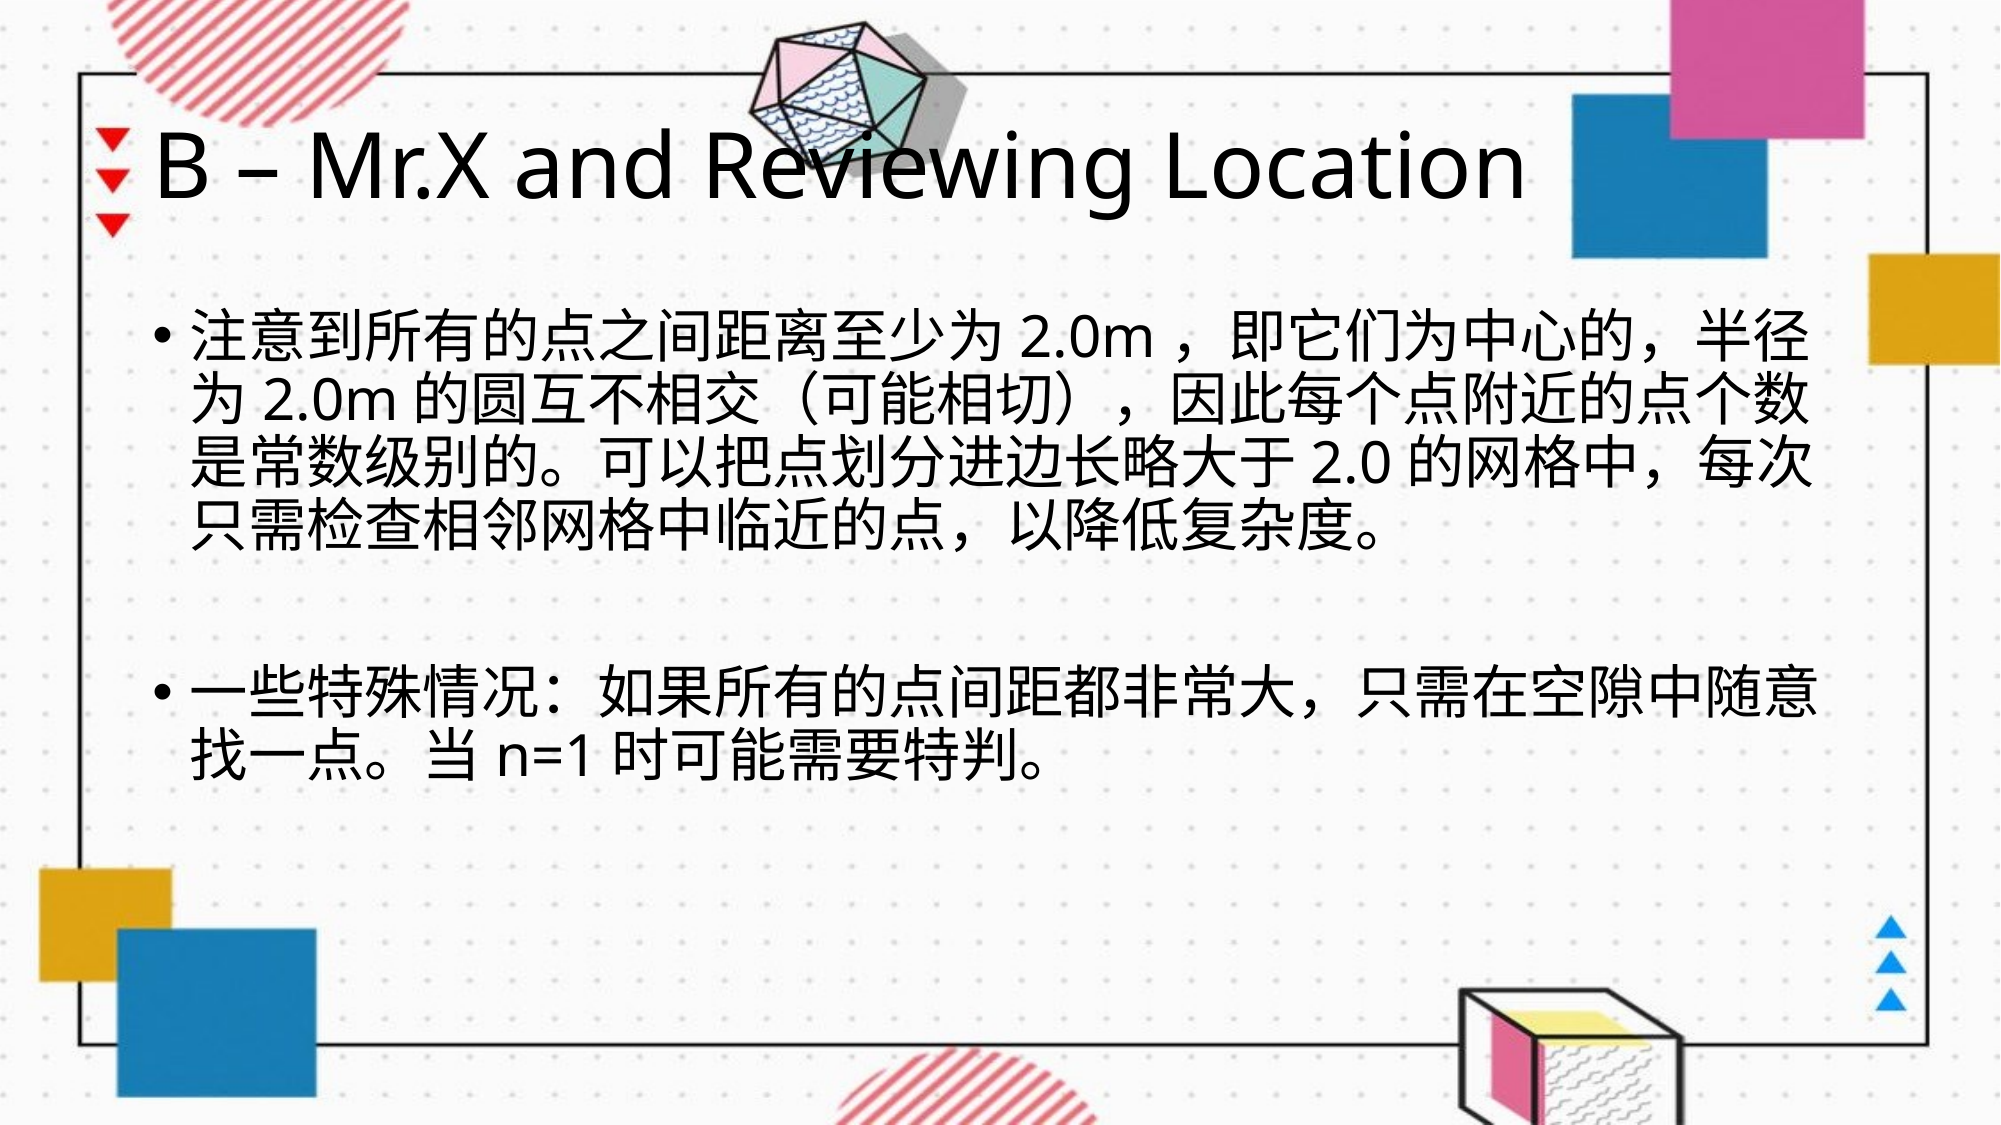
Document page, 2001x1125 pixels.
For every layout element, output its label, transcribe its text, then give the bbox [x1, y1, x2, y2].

picture [0, 0, 2001, 1125]
title B – Mr.X and Reviewing Location [137, 59, 1863, 278]
list 注意到所有的点之间距离至少为2.0m，即它们为中心的，半径为2.0m的圆互不相交（可能相切），因此每个点附近的点个数是常数级别的。可以把点划分进边长略大于2.0的网格中，每次只需检查相邻网格中临近的点，以降低复杂度。 一些特殊情况：如果所有的点间距都非常大，只需在空隙中随意找一点。当n=1时可能需要特判。 [137, 299, 1863, 1014]
